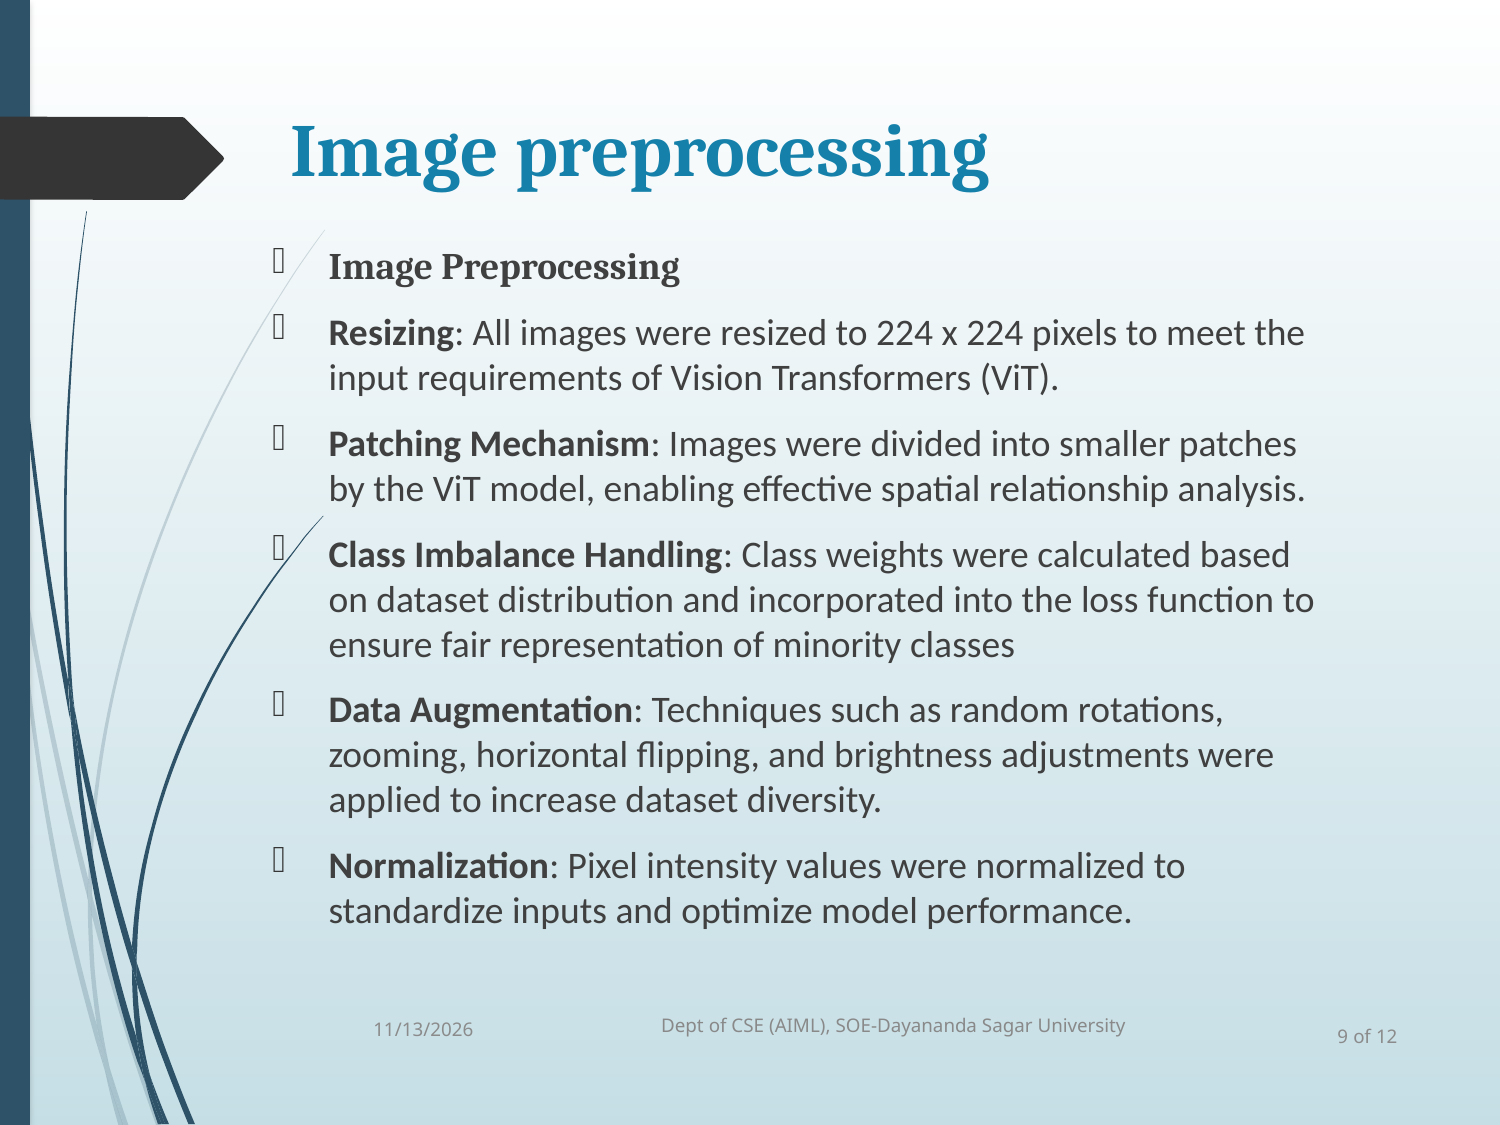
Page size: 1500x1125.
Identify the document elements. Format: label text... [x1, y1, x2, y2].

slide_number 9 of 12 [1303, 1007, 1432, 1068]
list Image Preprocessing Resizing: All images were resized to 224 x 224 pixels to meet the input requirements of Vision Transformers (ViT). Patching Mechanism: Images were divided into smaller patches by the ViT model, enabling effective spatial relationship analysis. Class Imbalance Handling: Class weights were calculated based on dataset distribution and incorporated into the loss function to ensure fair representation of minority classes Data Augmentation: Techniques such as random rotations, zooming, horizontal flipping, and brightness adjustments were applied to increase dataset diversity. Normalization: Pixel intensity values were normalized to standardize inputs and optimize model performance. [257, 234, 1339, 938]
title Image preprocessing [275, 94, 1356, 217]
text_box Dept of CSE (AIML), SOE-Dayananda Sagar University [472, 994, 1314, 1055]
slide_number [312, 1000, 489, 1061]
